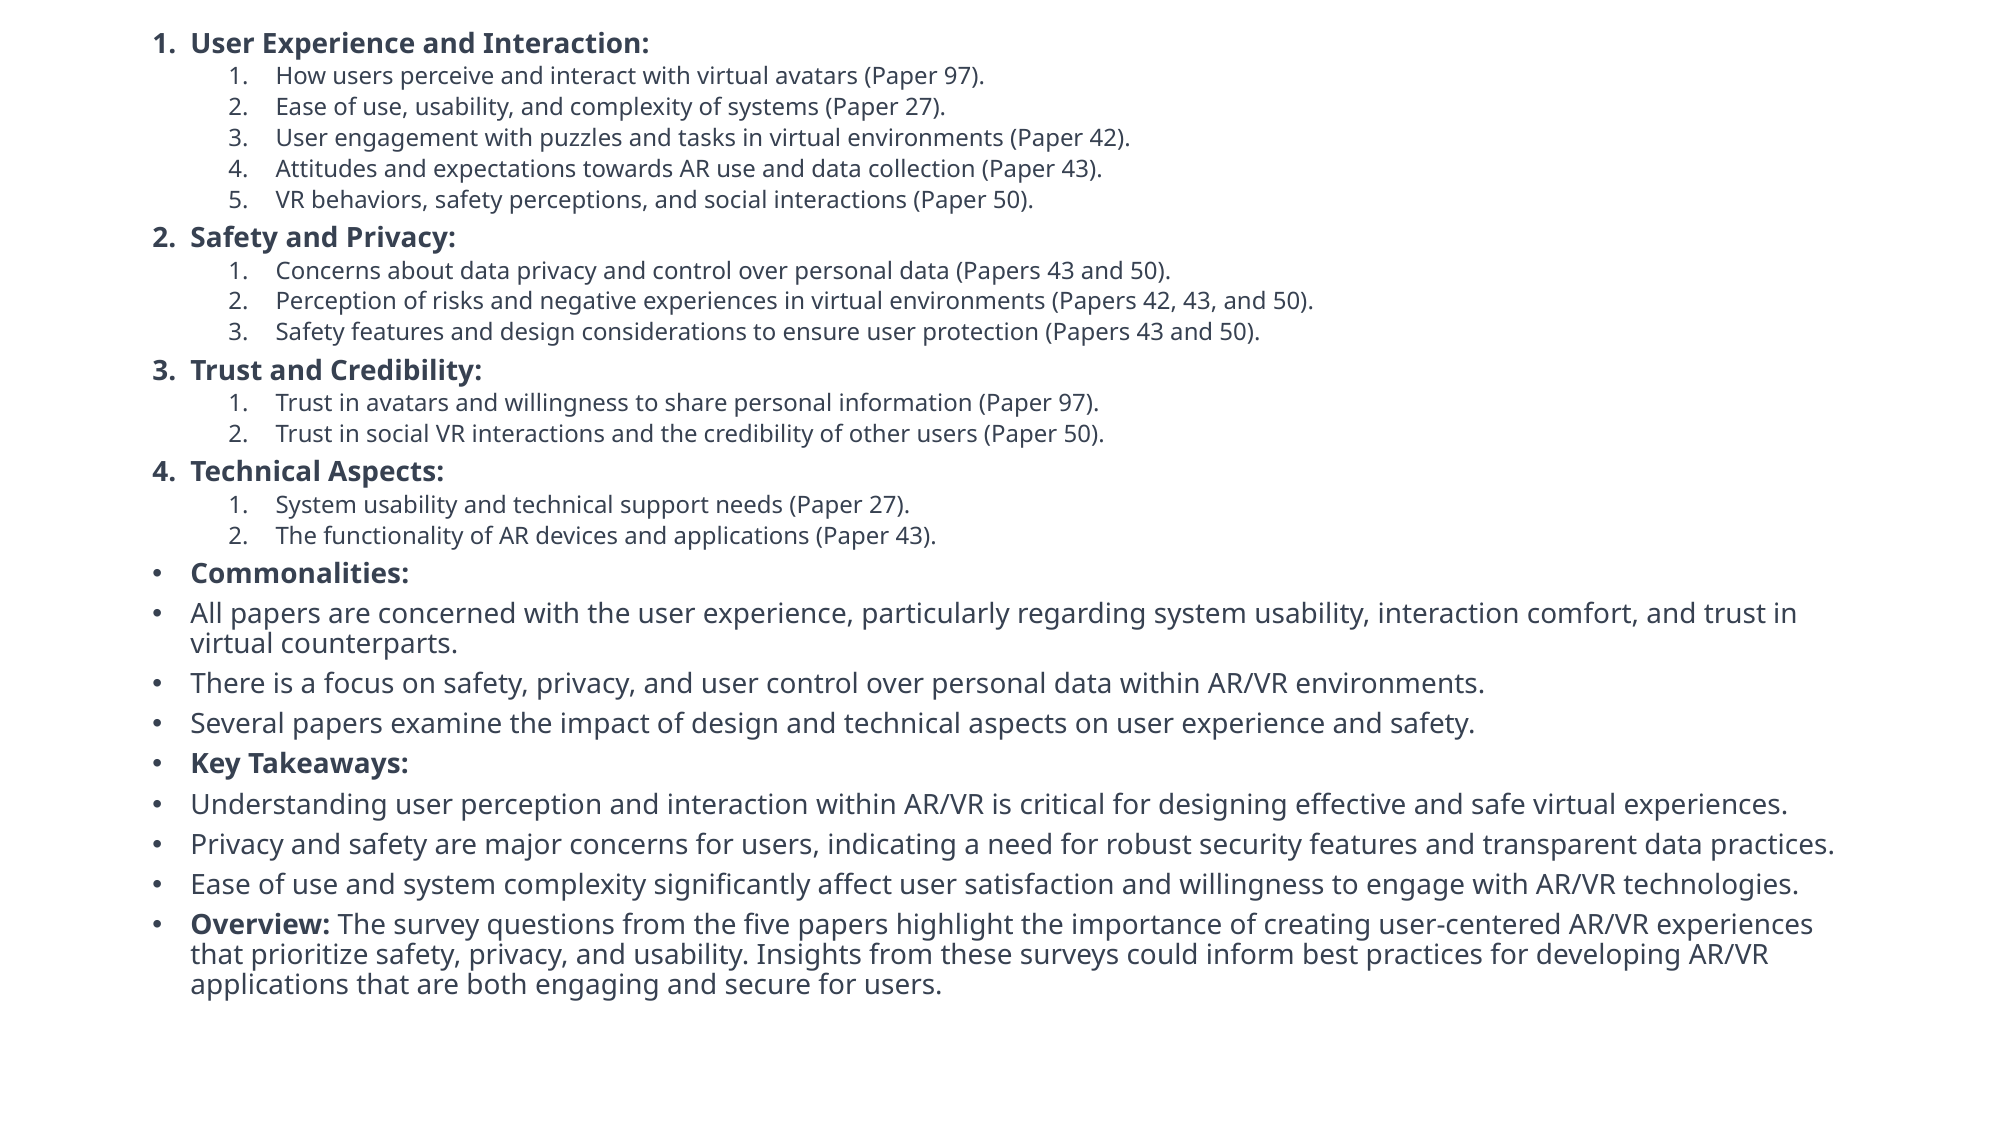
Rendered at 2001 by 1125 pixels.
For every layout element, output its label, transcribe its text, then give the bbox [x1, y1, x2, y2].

list User Experience and Interaction: How users perceive and interact with virtual avatars (Paper 97). Ease of use, usability, and complexity of systems (Paper 27). User engagement with puzzles and tasks in virtual environments (Paper 42). Attitudes and expectations towards AR use and data collection (Paper 43). VR behaviors, safety perceptions, and social interactions (Paper 50). Safety and Privacy: Concerns about data privacy and control over personal data (Papers 43 and 50). Perception of risks and negative experiences in virtual environments (Papers 42, 43, and 50). Safety features and design considerations to ensure user protection (Papers 43 and 50). Trust and Credibility: Trust in avatars and willingness to share personal information (Paper 97). Trust in social VR interactions and the credibility of other users (Paper 50). Technical Aspects: System usability and technical support needs (Paper 27). The functionality of AR devices and applications (Paper 43). Commonalities: All papers are concerned with the user experience, particularly regarding system usability, interaction comfort, and trust in virtual counterparts. There is a focus on safety, privacy, and user control over personal data within AR/VR environments. Several papers examine the impact of design and technical aspects on user experience and safety. Key Takeaways: Understanding user perception and interaction within AR/VR is critical for designing effective and safe virtual experiences. Privacy and safety are major concerns for users, indicating a need for robust security features and transparent data practices. Ease of use and system complexity significantly affect user satisfaction and willingness to engage with AR/VR technologies. Overview: The survey questions from the five papers highlight the importance of creating user-centered AR/VR experiences that prioritize safety, privacy, and usability. Insights from these surveys could inform best practices for developing AR/VR applications that are both engaging and secure for users. [137, 21, 1863, 1014]
